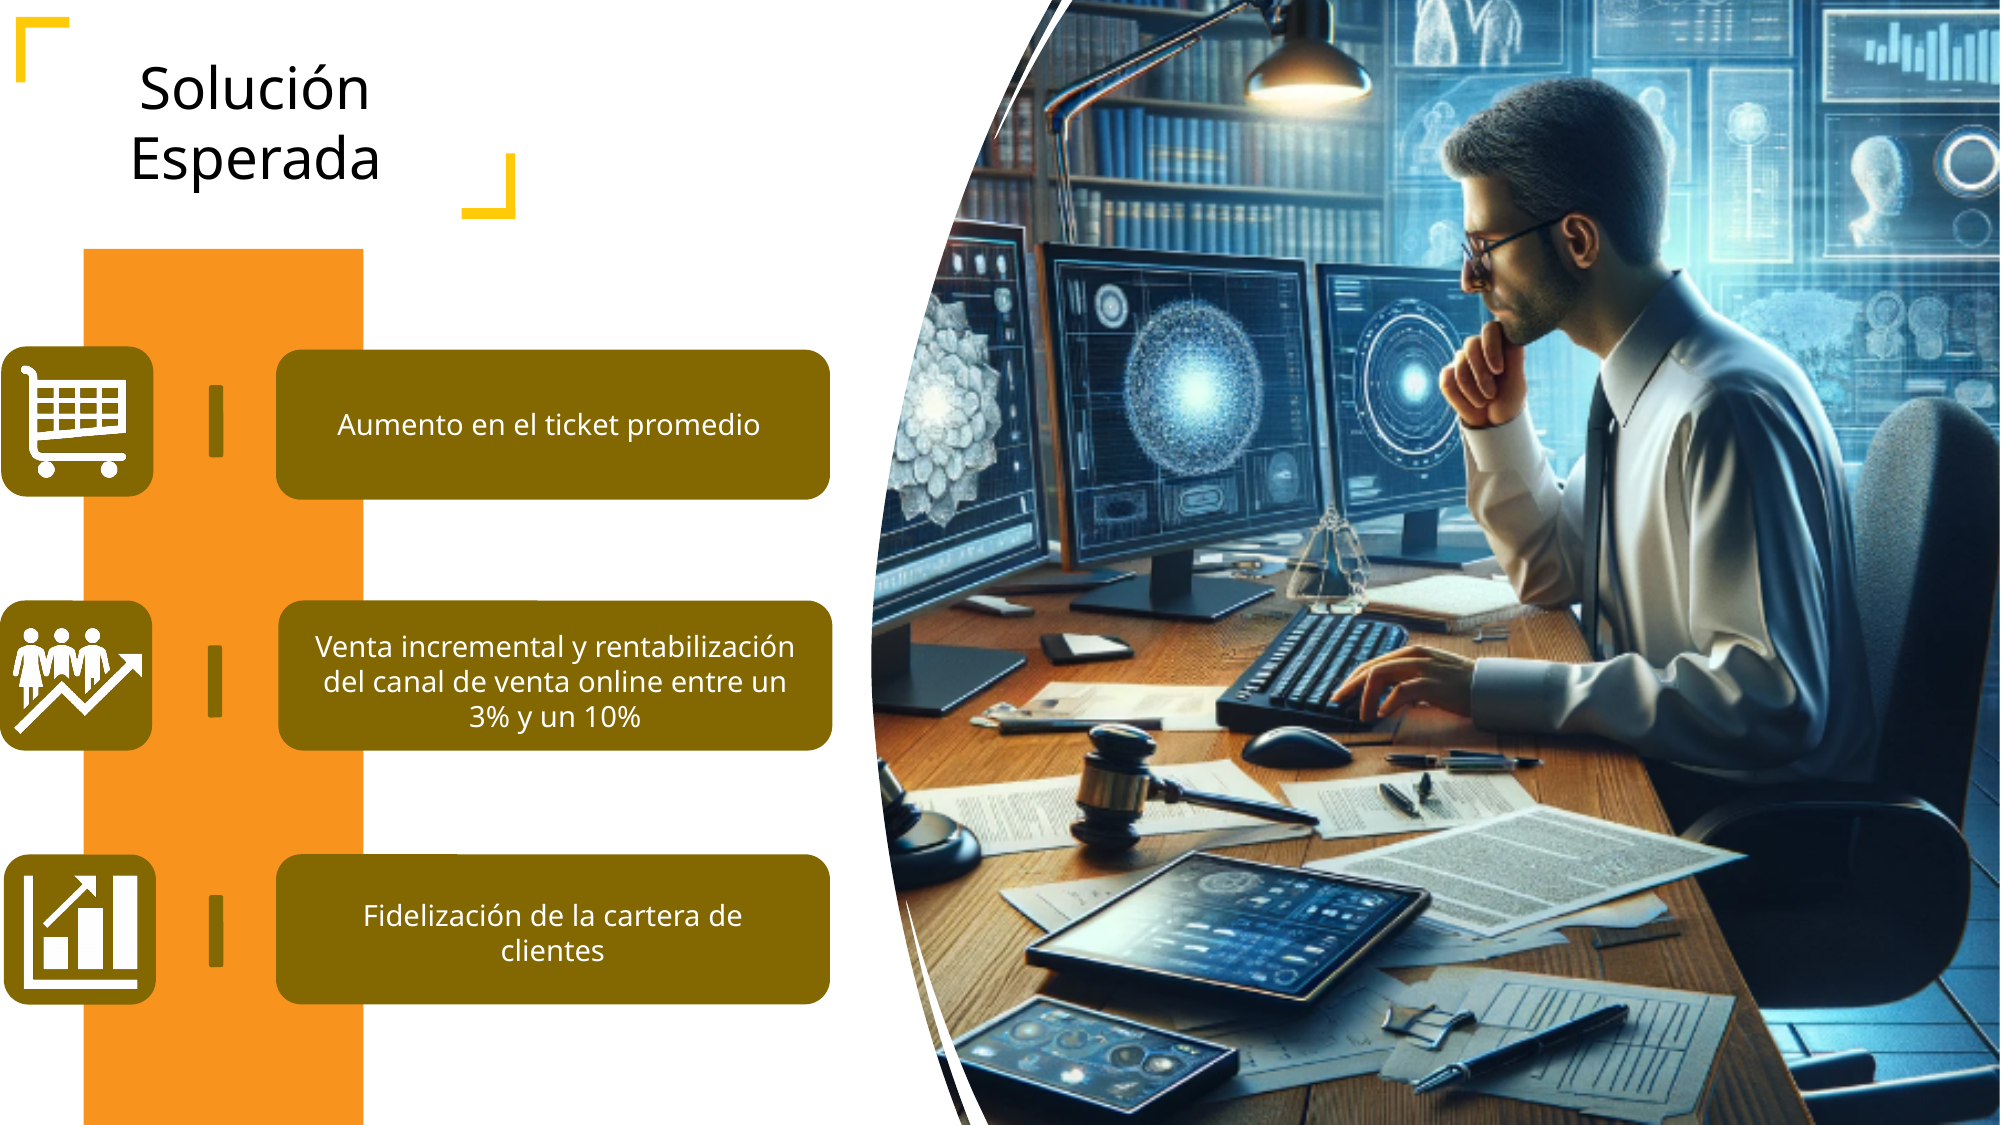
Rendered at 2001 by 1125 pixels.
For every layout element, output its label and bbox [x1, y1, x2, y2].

text_box [206, 383, 226, 460]
text_box [275, 854, 831, 1005]
text_box [205, 643, 225, 720]
text_box [0, 853, 159, 1010]
text_box [278, 600, 833, 751]
text_box [206, 893, 226, 970]
picture [871, 0, 2000, 1125]
text_box [1, 16, 516, 219]
text_box [0, 600, 153, 751]
text_box [275, 349, 831, 500]
text_box [0, 346, 154, 497]
text_box [247, 909, 666, 1055]
text_box [82, 247, 365, 1125]
